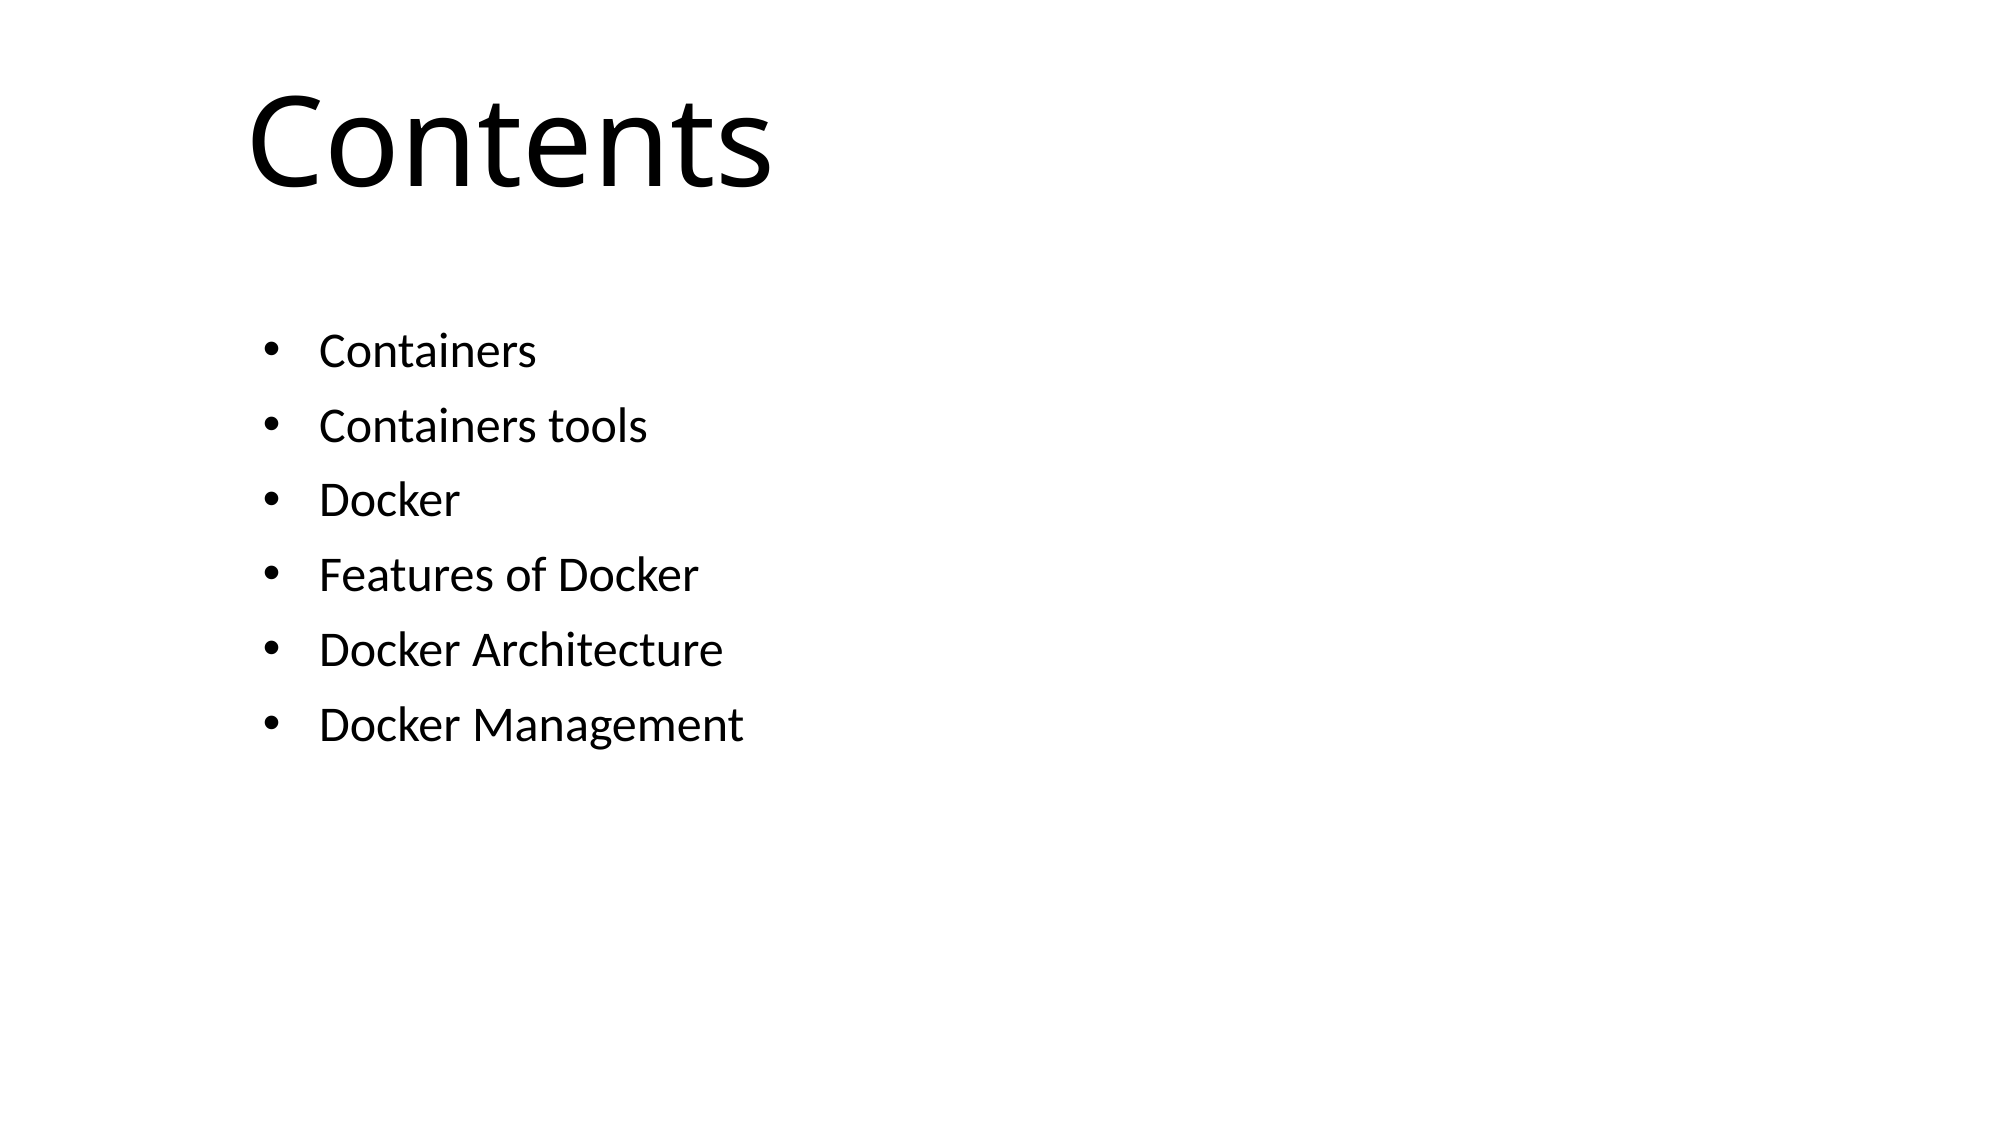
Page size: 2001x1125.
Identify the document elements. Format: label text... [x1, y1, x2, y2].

title Contents [230, 61, 1731, 221]
subtitle Containers Containers tools Docker Features of Docker Docker Architecture Docker Management [247, 316, 1748, 1029]
